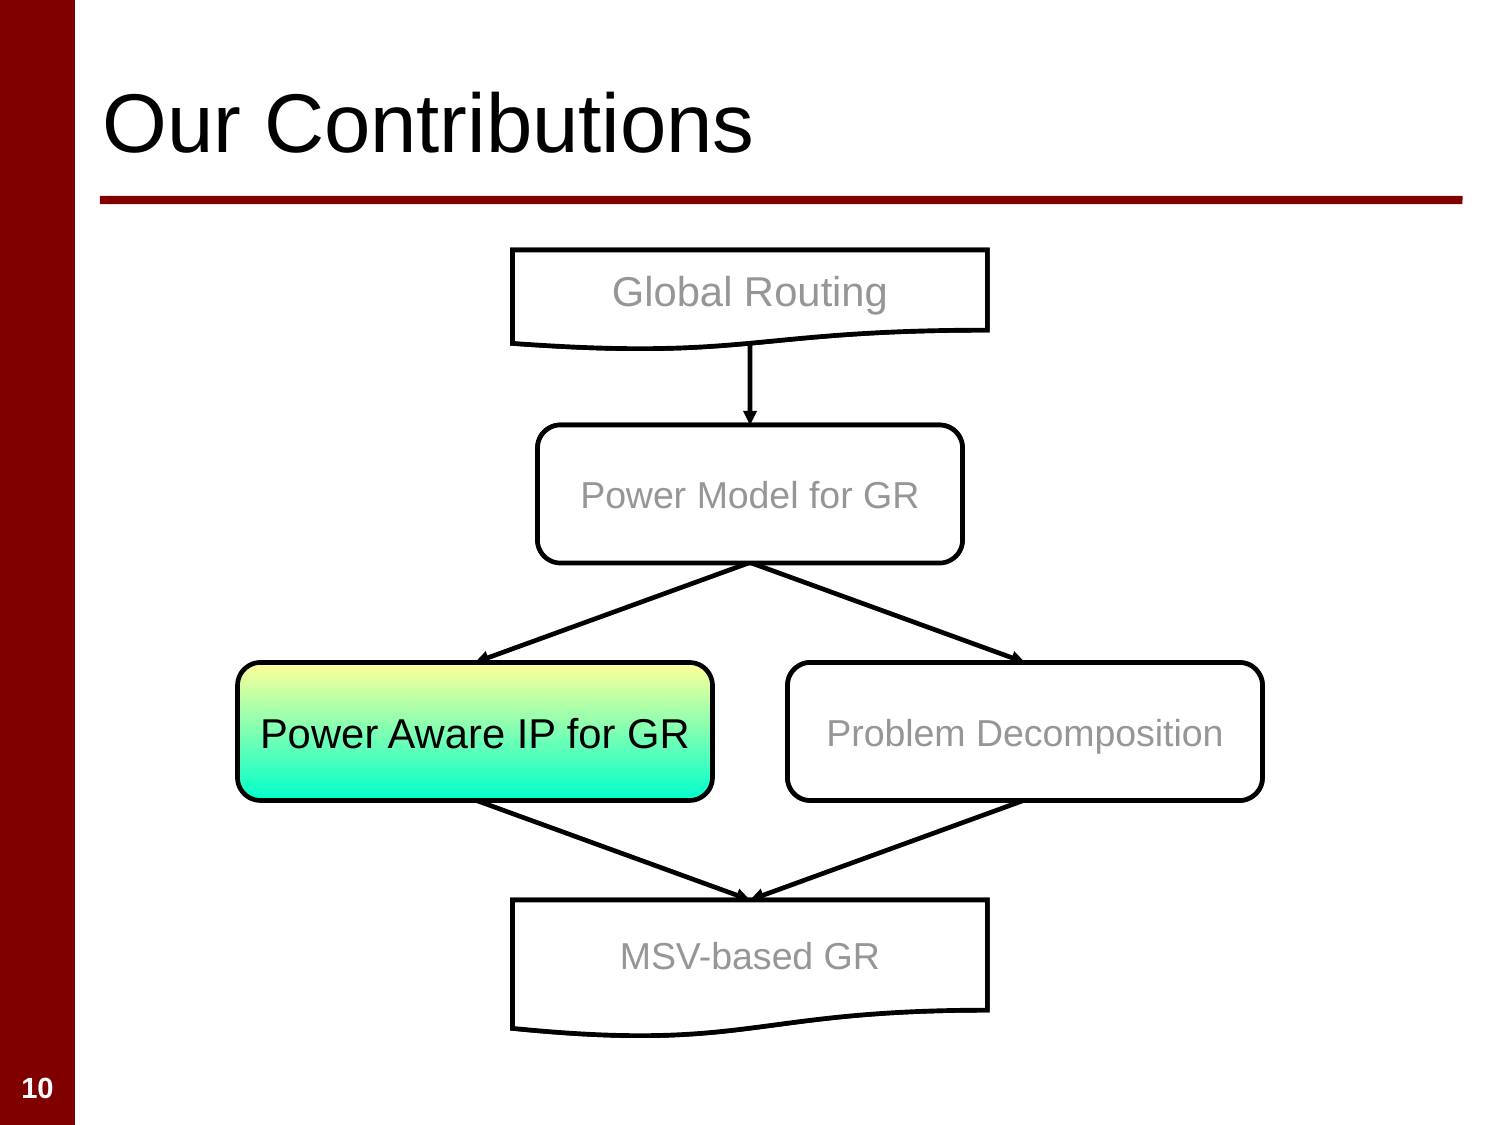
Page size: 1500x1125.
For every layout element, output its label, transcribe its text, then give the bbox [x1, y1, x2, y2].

title Our Contributions [87, 37, 1463, 201]
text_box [87, 249, 1263, 1038]
